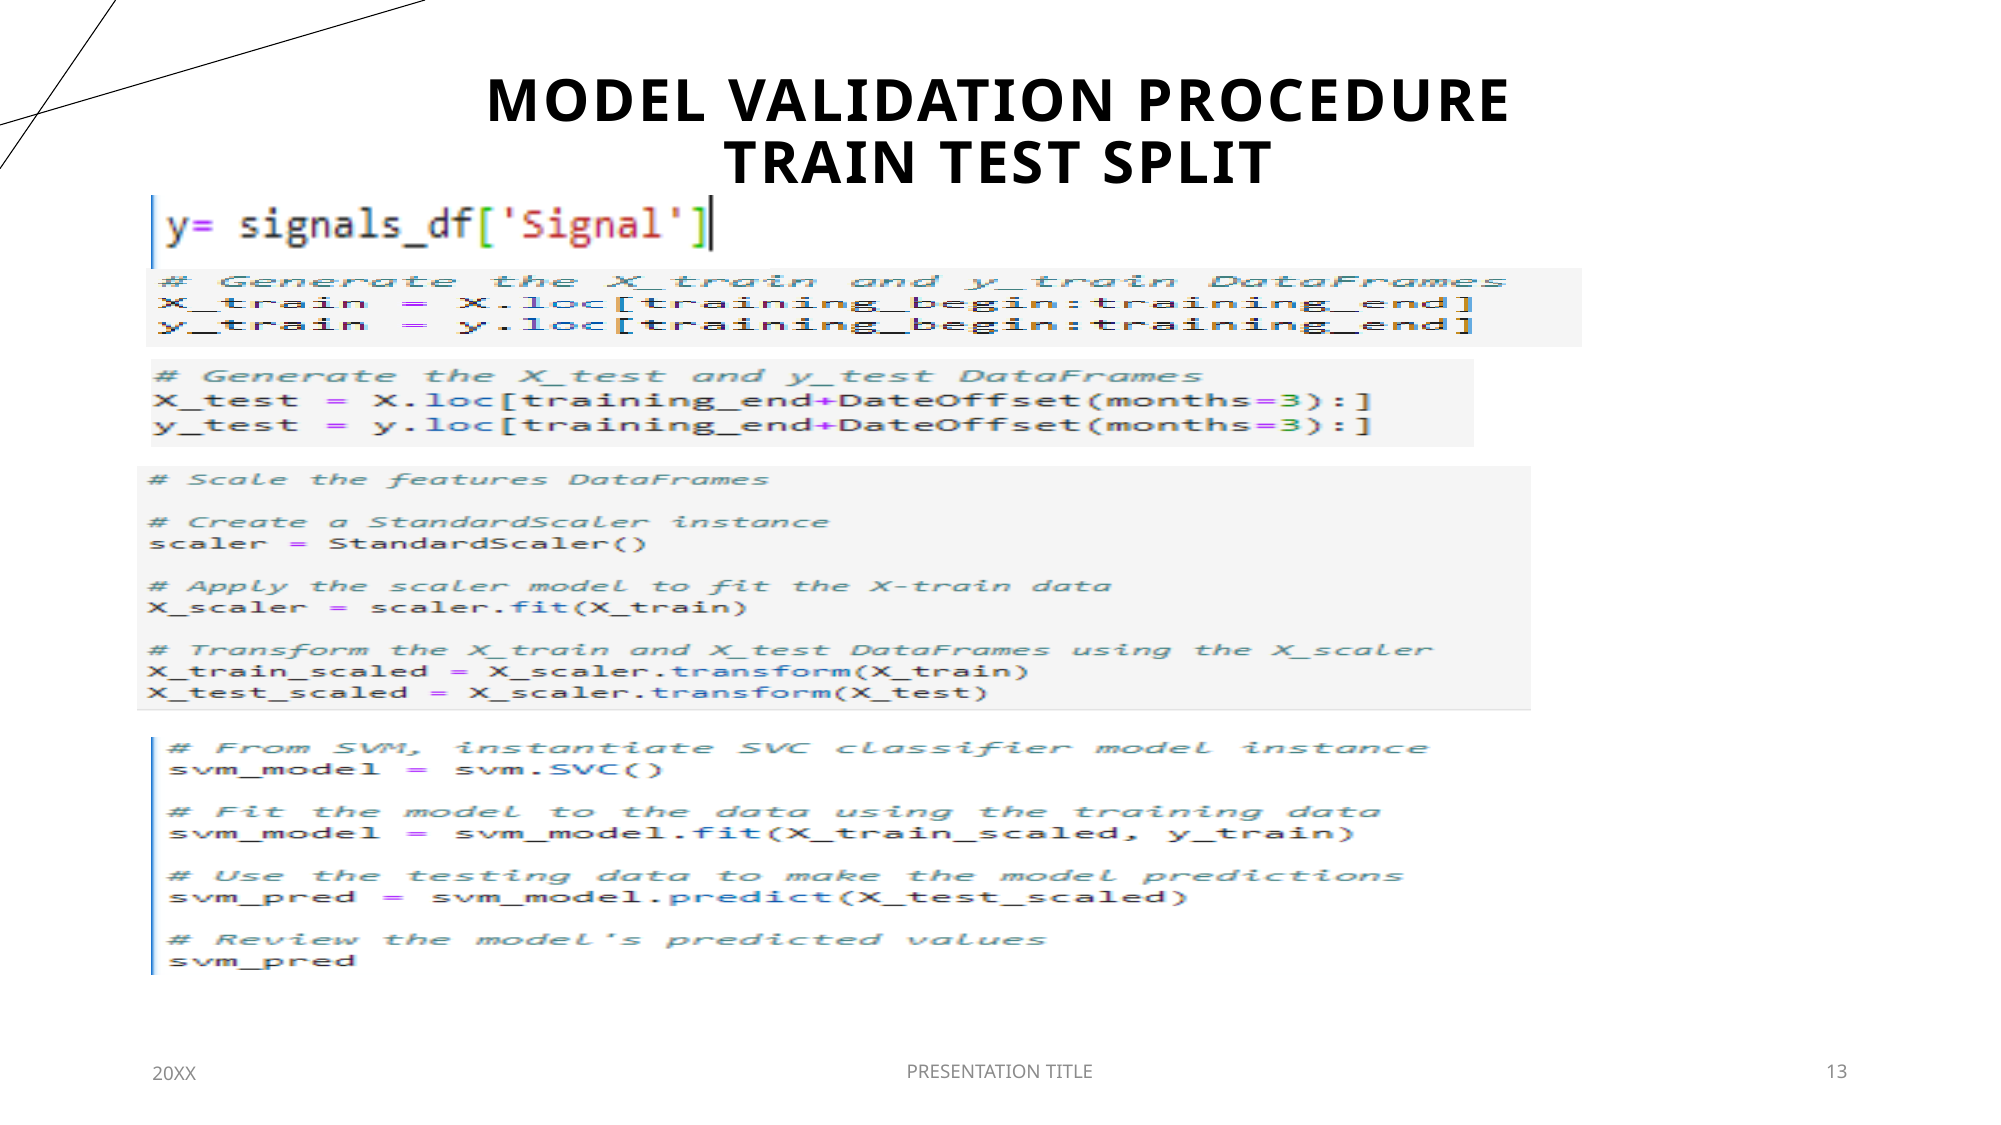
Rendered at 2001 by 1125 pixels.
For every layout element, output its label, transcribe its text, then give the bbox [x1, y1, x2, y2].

footer PRESENTATION TITLE [662, 1042, 1338, 1103]
picture [137, 466, 1531, 713]
title Model Validation Procedure Train test split [137, 59, 1863, 278]
picture [151, 737, 1571, 975]
picture [146, 195, 1582, 347]
picture [151, 359, 1474, 447]
slide_number 20XX [137, 1042, 588, 1103]
slide_number 13 [1412, 1042, 1863, 1103]
